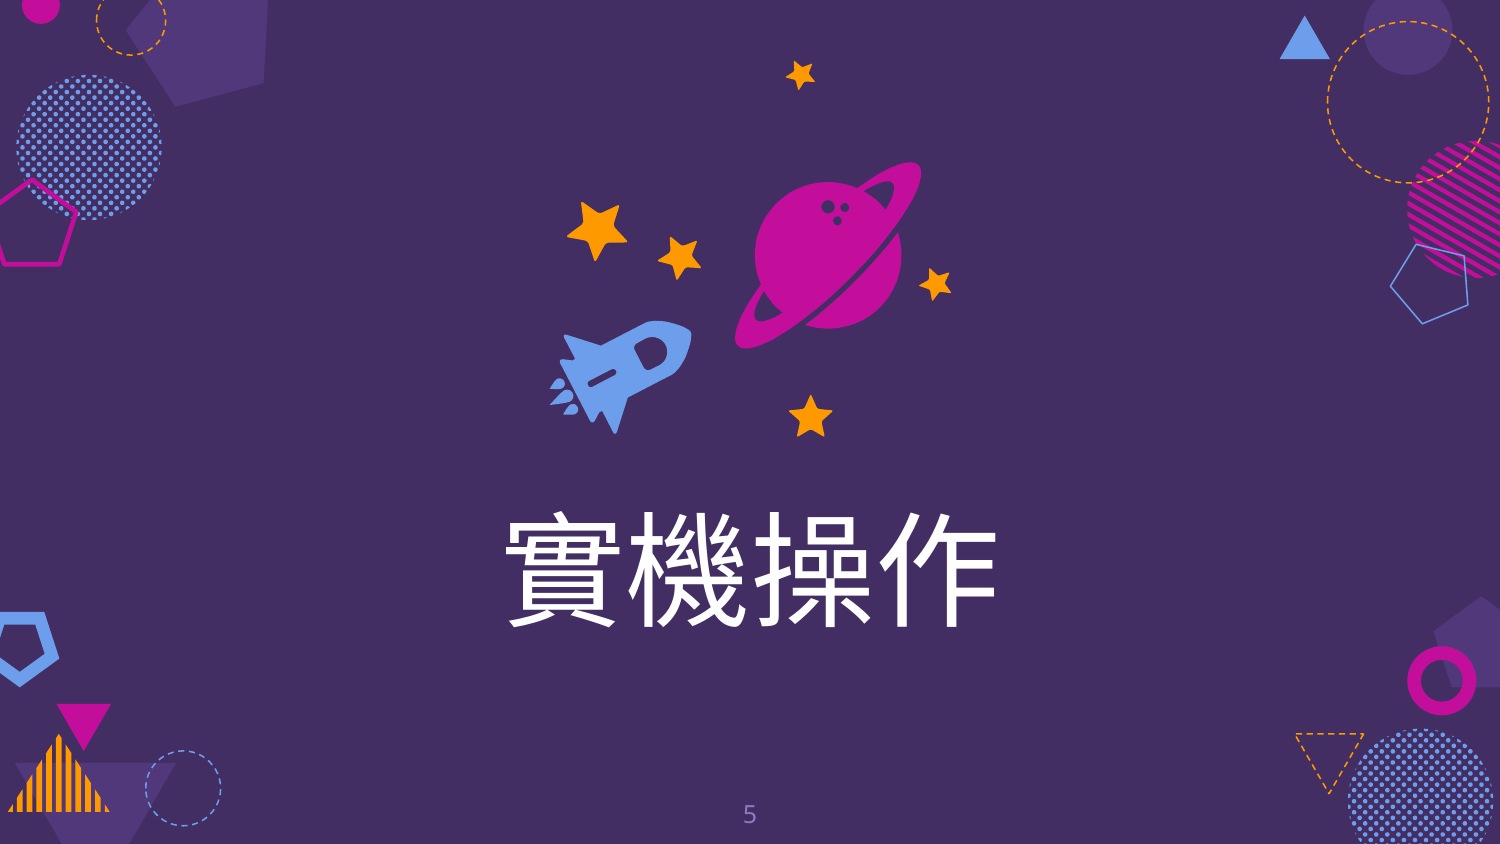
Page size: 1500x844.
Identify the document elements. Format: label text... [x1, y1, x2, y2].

text_box [567, 202, 628, 261]
slide_number 5 [705, 783, 795, 844]
text_box [927, 268, 951, 301]
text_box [734, 162, 922, 349]
text_box [785, 60, 815, 90]
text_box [555, 308, 680, 432]
text_box [657, 236, 701, 280]
title 實機操作 [346, 472, 1154, 663]
text_box [789, 395, 833, 437]
